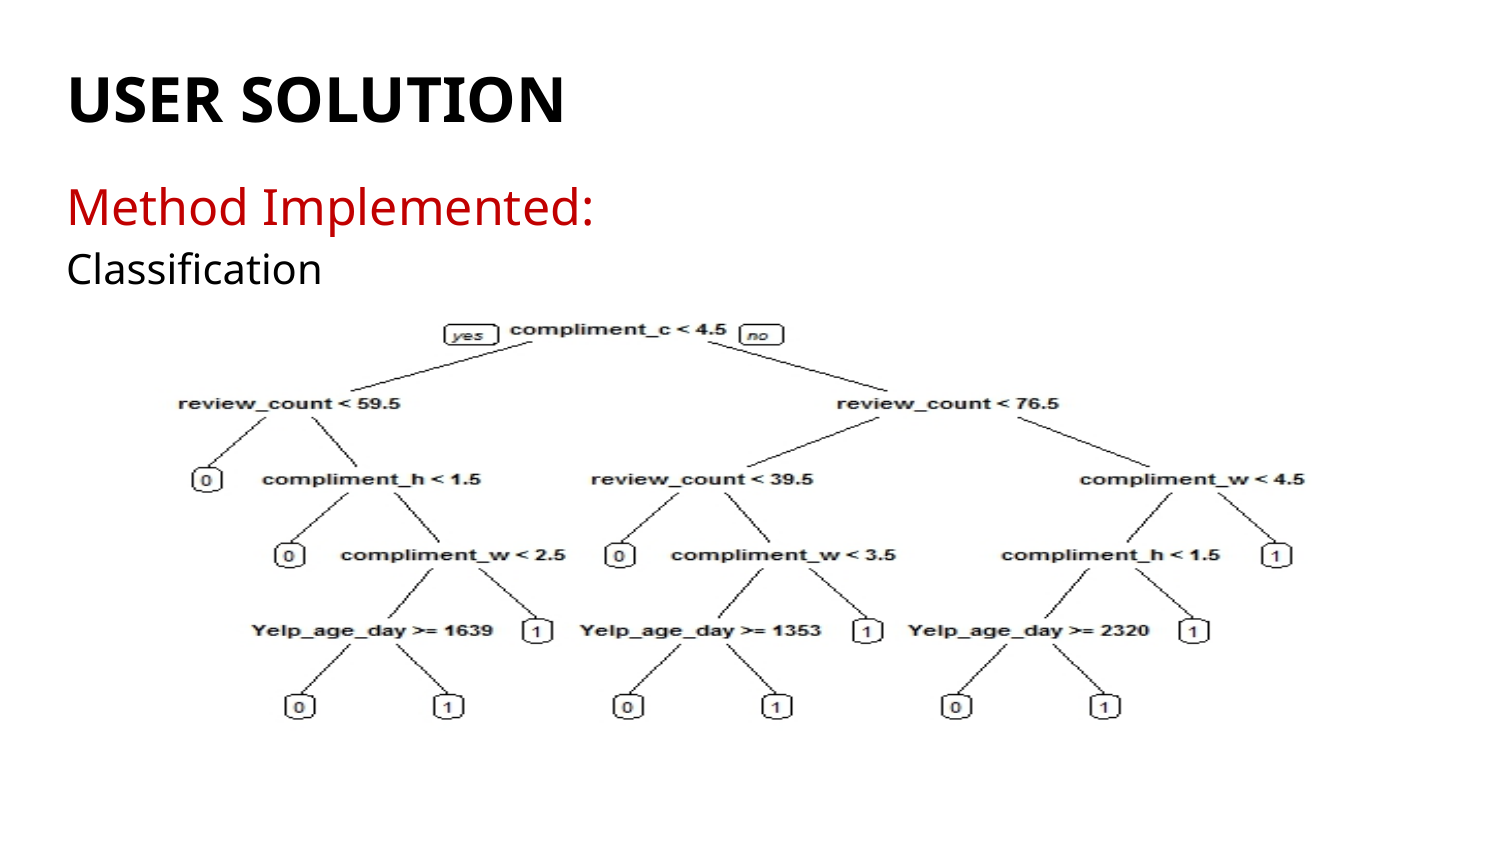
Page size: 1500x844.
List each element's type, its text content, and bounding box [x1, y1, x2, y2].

title USER SOLUTION [51, 45, 1449, 140]
picture [89, 192, 1398, 844]
list Method Implemented: Classification [51, 151, 1449, 312]
